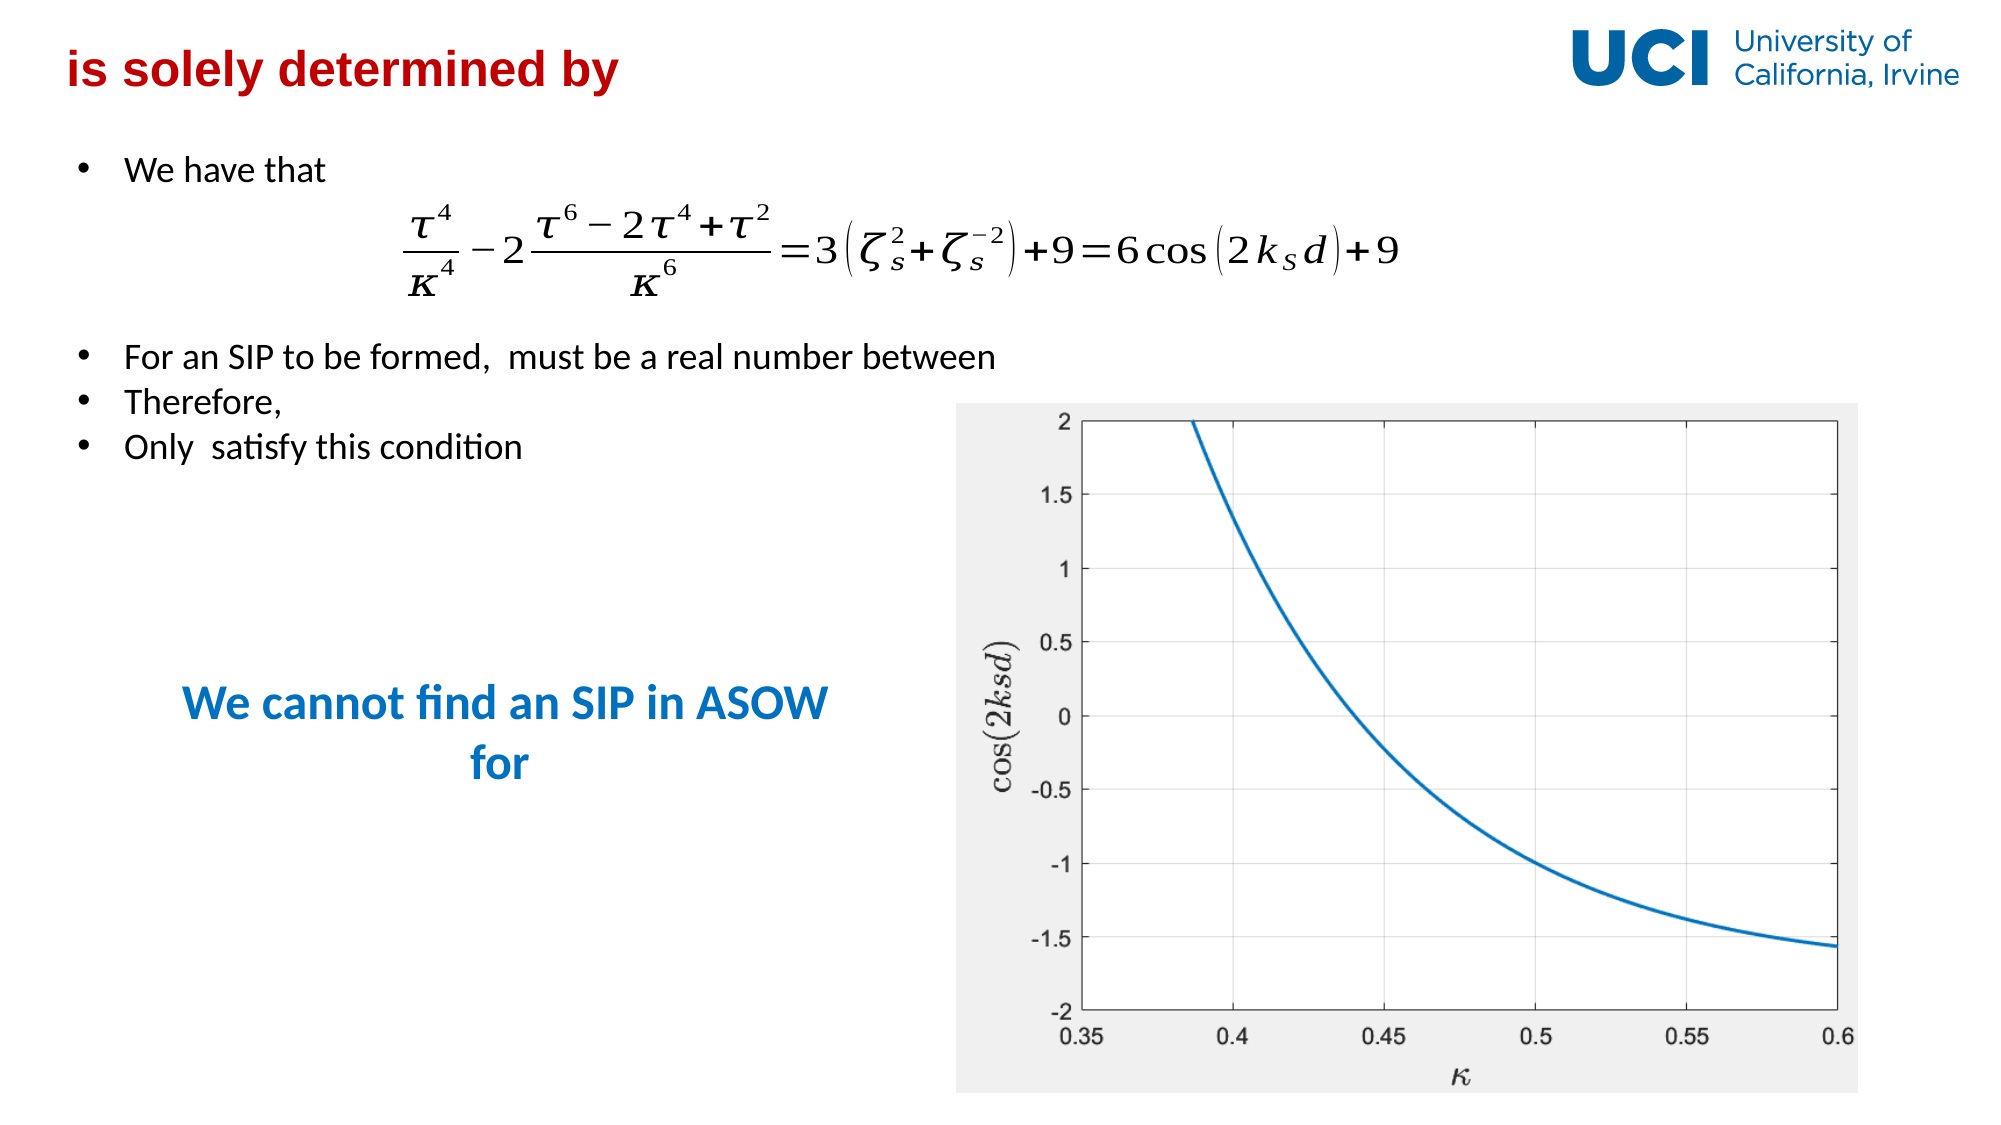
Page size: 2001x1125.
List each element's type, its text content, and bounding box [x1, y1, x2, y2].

picture [1572, 29, 1959, 88]
picture [956, 403, 1858, 1093]
text_box We have that [62, 137, 963, 198]
